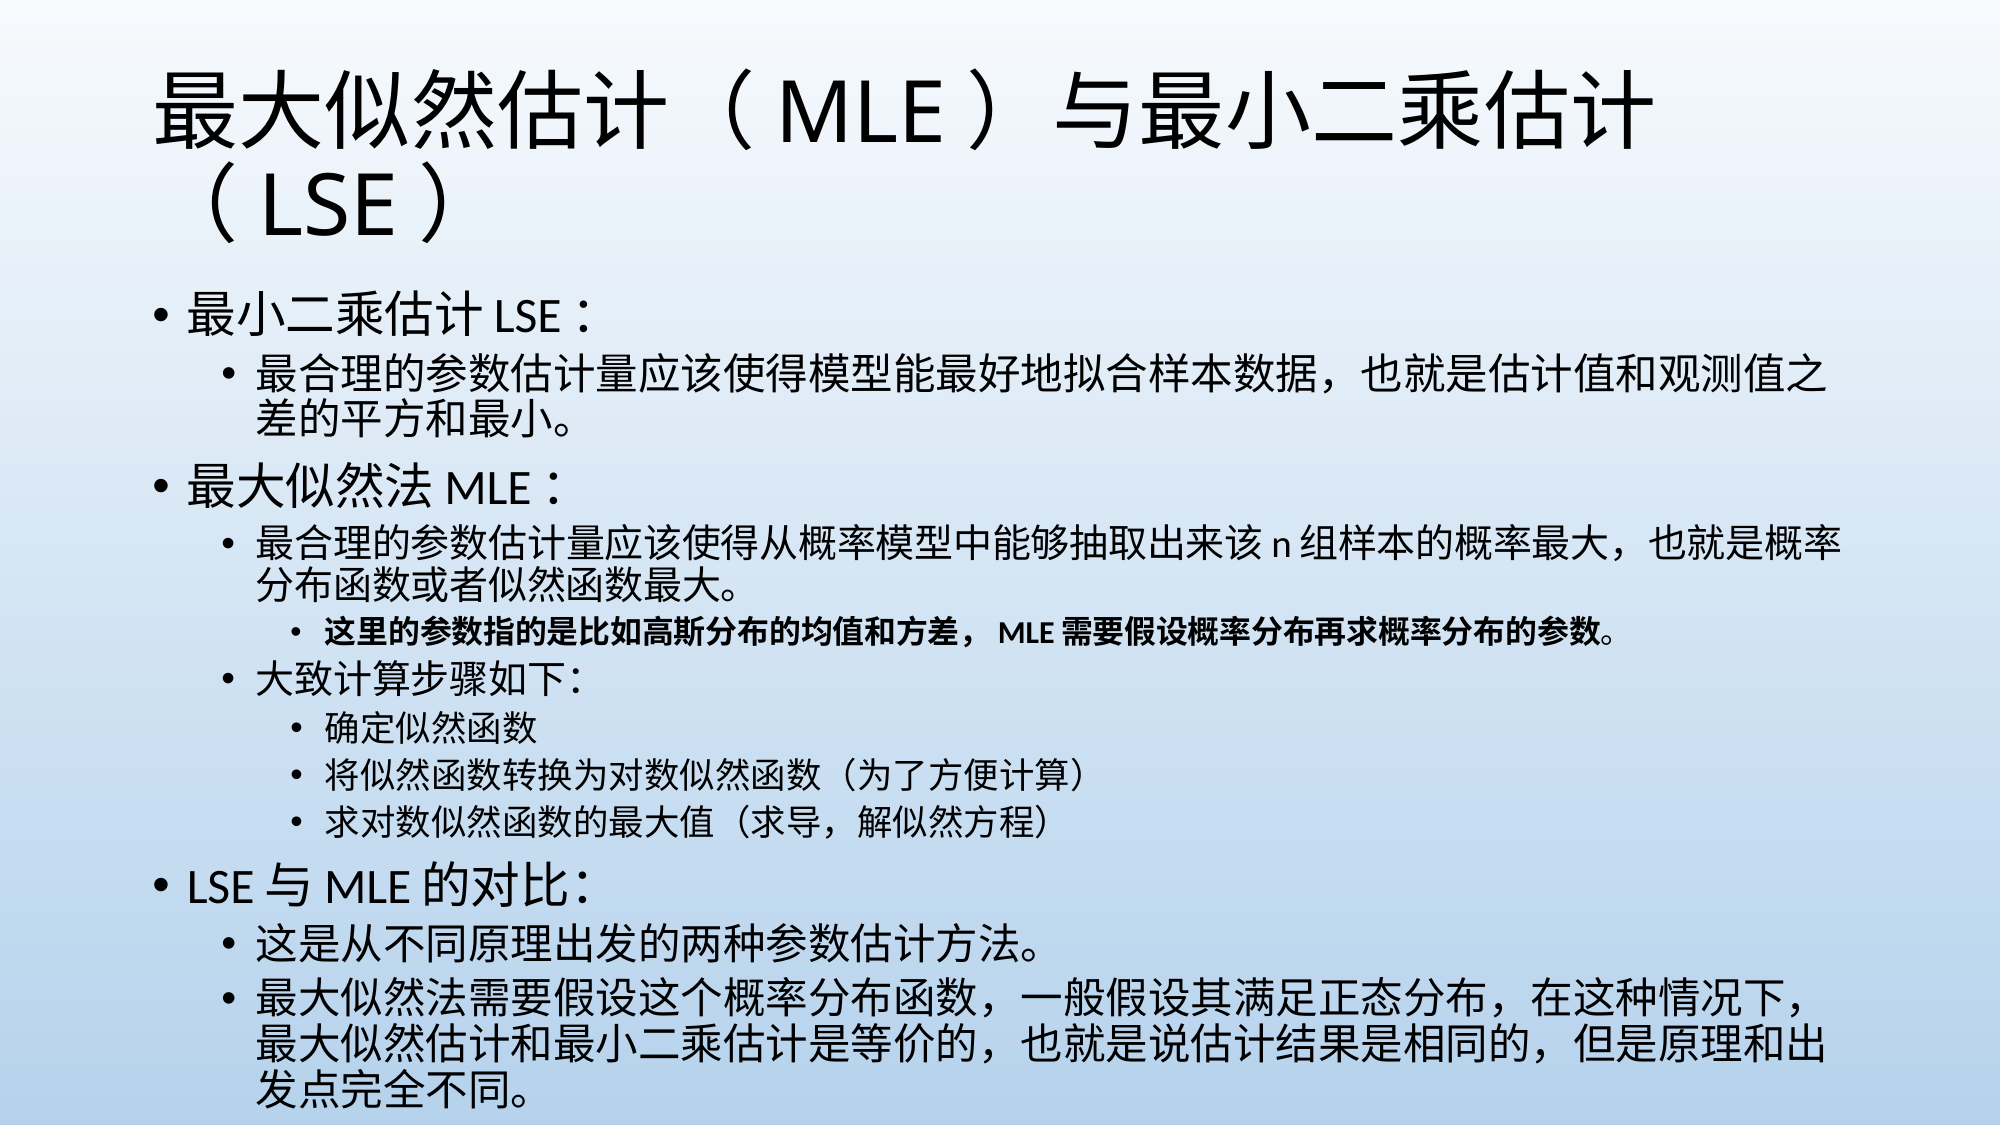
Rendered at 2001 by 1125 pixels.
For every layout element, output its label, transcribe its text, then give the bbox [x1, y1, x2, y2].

title 最大似然估计（MLE）与最小二乘估计（LSE） [137, 59, 1863, 263]
list 最小二乘估计LSE： 最合理的参数估计量应该使得模型能最好地拟合样本数据，也就是估计值和观测值之差的平方和最小。 最大似然法MLE： 最合理的参数估计量应该使得从概率模型中能够抽取出来该n组样本的概率最大，也就是概率分布函数或者似然函数最大。 这里的参数指的是比如高斯分布的均值和方差，MLE需要假设概率分布再求概率分布的参数。 大致计算步骤如下： 确定似然函数 将似然函数转换为对数似然函数（为了方便计算） 求对数似然函数的最大值（求导，解似然方程） LSE与MLE的对比： 这是从不同原理出发的两种参数估计方法。 最大似然法需要假设这个概率分布函数，一般假设其满足正态分布，在这种情况下，最大似然估计和最小二乘估计是等价的，也就是说估计结果是相同的，但是原理和出发点完全不同。 [137, 282, 1863, 1125]
